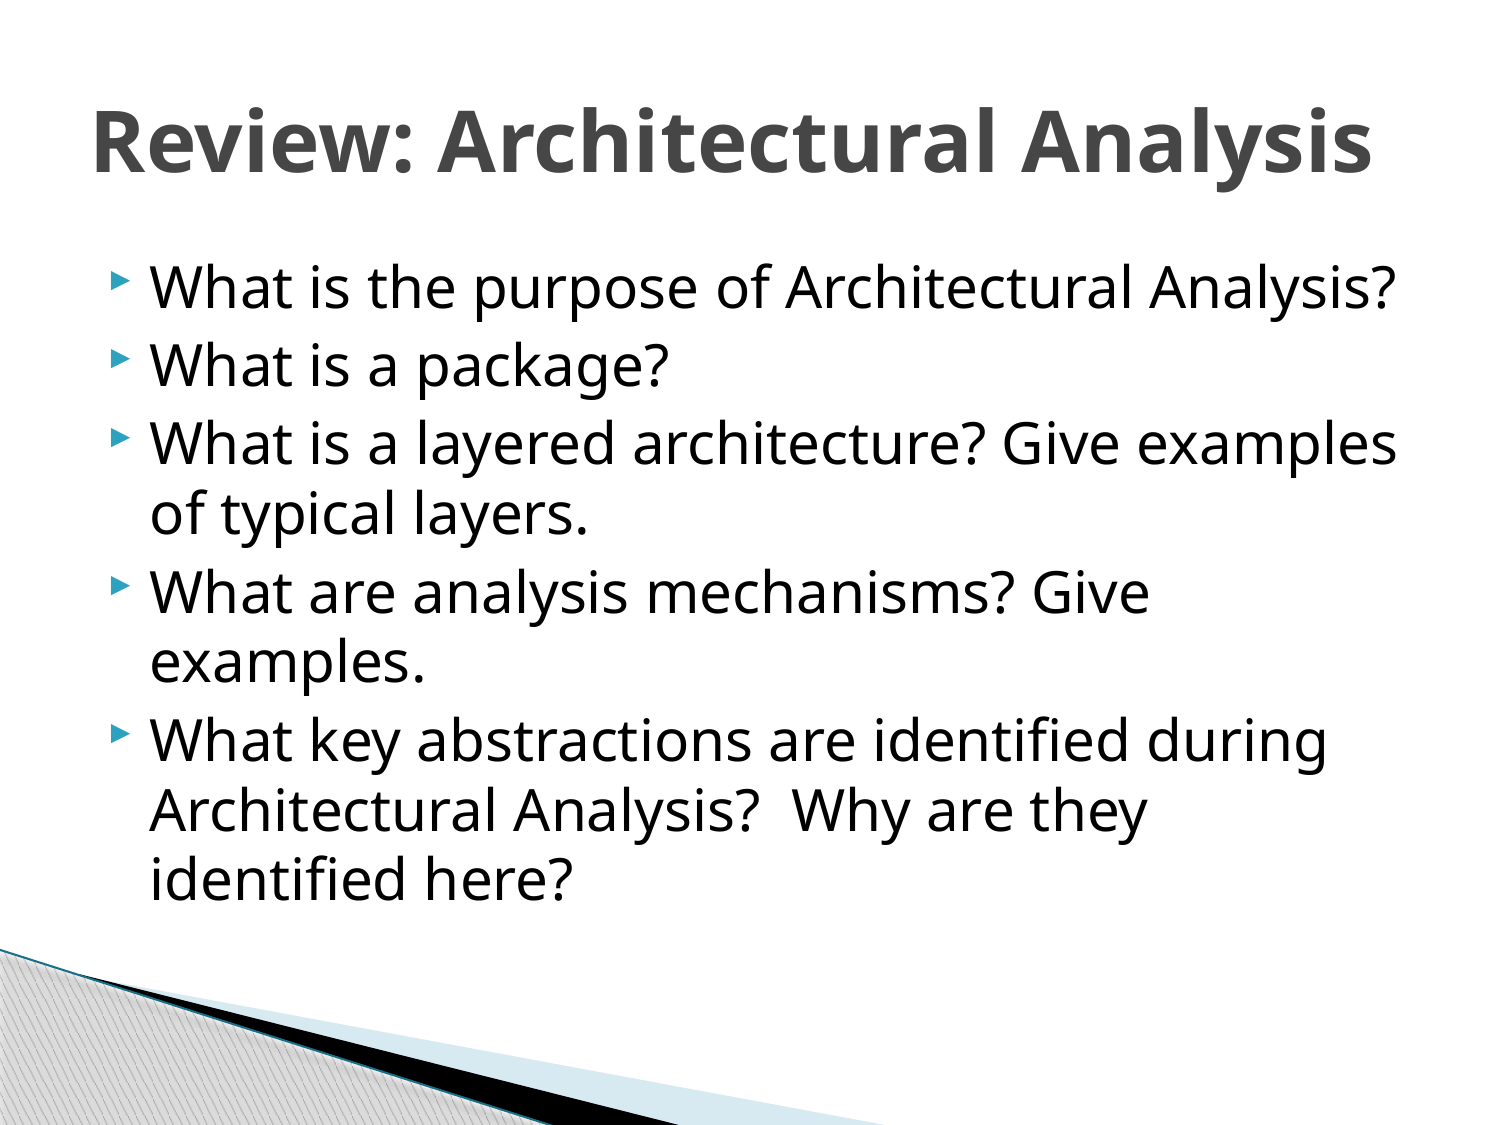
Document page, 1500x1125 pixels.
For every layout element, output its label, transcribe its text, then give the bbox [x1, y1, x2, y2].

list What is the purpose of Architectural Analysis? What is a package? What is a layered architecture? Give examples of typical layers. What are analysis mechanisms? Give examples. What key abstractions are identified during Architectural Analysis? Why are they identified here? [75, 243, 1425, 986]
title Review: Architectural Analysis [75, 45, 1425, 233]
